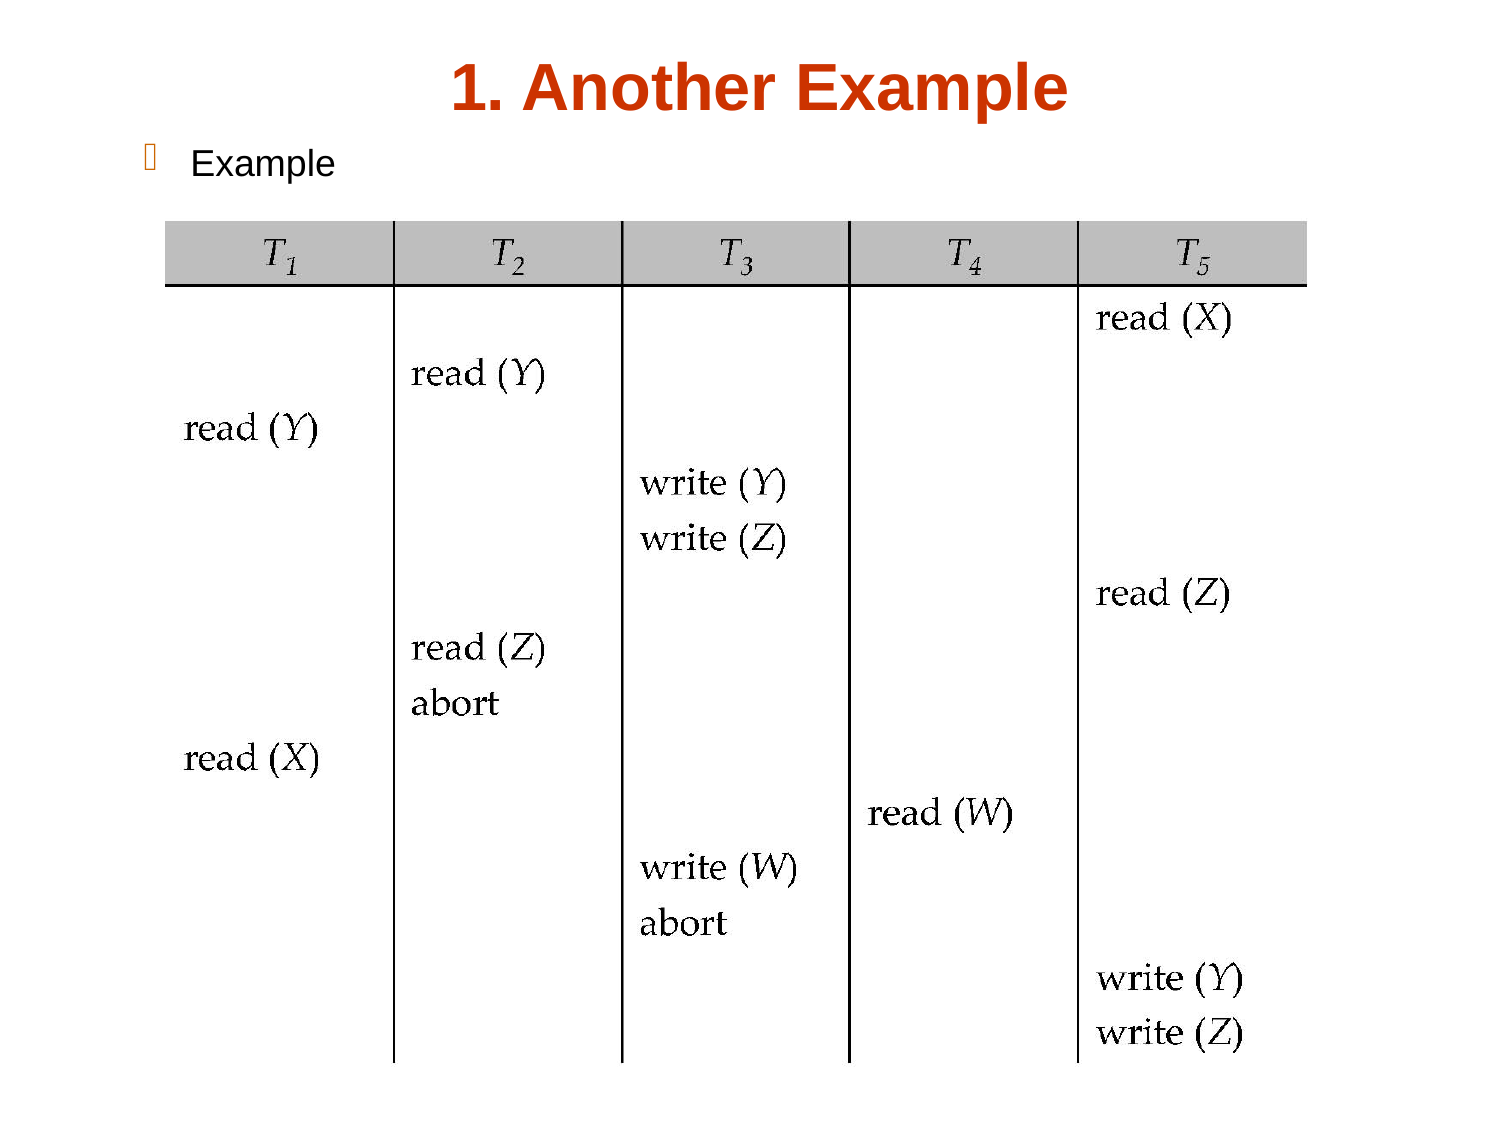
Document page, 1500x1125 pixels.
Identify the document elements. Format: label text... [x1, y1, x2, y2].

title 1. Another Example [97, 30, 1423, 132]
list Example [53, 131, 1342, 932]
picture [158, 211, 1313, 1073]
